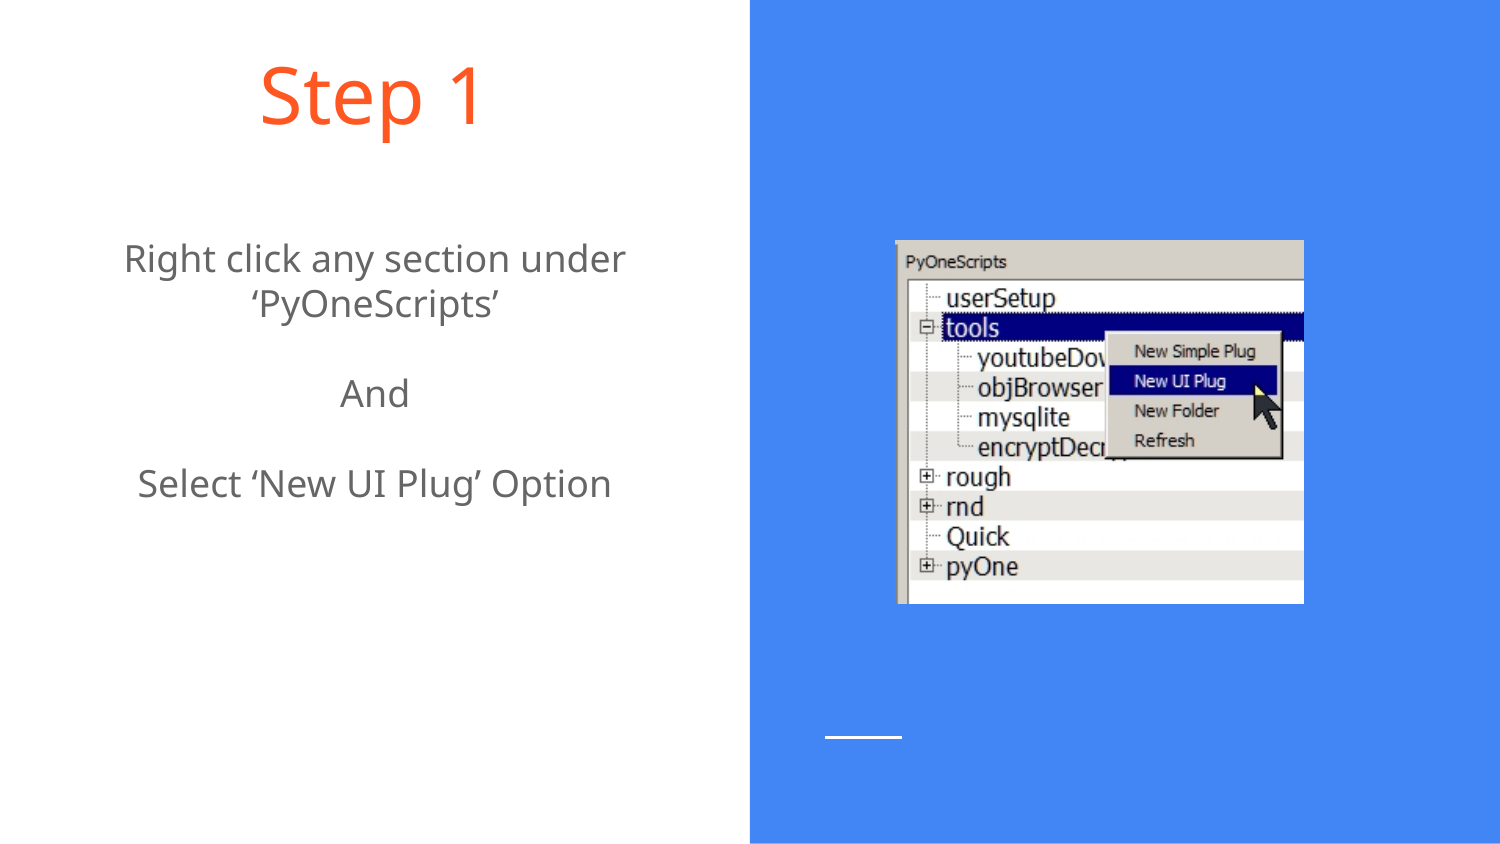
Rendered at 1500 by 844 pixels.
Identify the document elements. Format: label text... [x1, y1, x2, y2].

subtitle Right click any section under ‘PyOneScripts’ And Select ‘New UI Plug’ Option [43, 220, 708, 710]
title Step 1 [43, 54, 708, 156]
picture [895, 240, 1304, 604]
